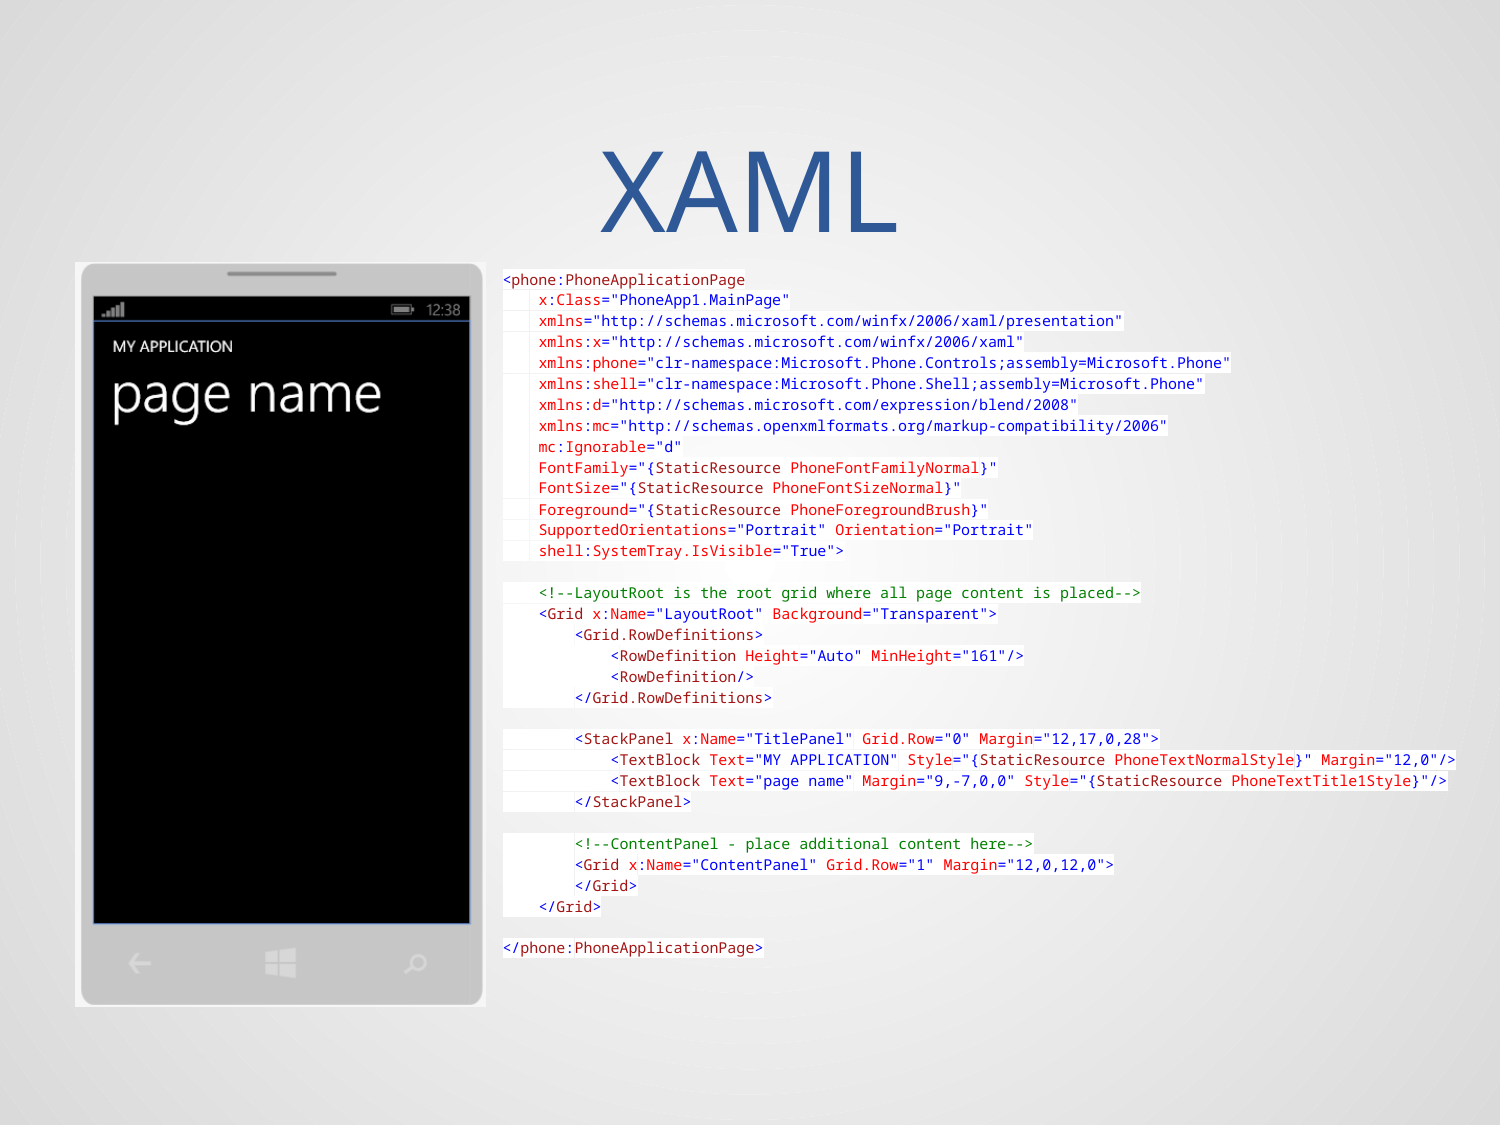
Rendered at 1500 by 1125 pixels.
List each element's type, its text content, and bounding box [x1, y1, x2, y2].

picture [74, 262, 486, 1007]
list <phone:PhoneApplicationPage x:Class="PhoneApp1.MainPage" xmlns="http://schemas.microsoft.com/winfx/2006/xaml/presentation" xmlns:x="http://schemas.microsoft.com/winfx/2006/xaml" xmlns:phone="clr-namespace:Microsoft.Phone.Controls;assembly=Microsoft.Phone" xmlns:shell="clr-namespace:Microsoft.Phone.Shell;assembly=Microsoft.Phone" xmlns:d="http://schemas.microsoft.com/expression/blend/2008" xmlns:mc="http://schemas.openxmlformats.org/markup-compatibility/2006" mc:Ignorable="d" FontFamily="{StaticResource PhoneFontFamilyNormal}" FontSize="{StaticResource PhoneFontSizeNormal}" Foreground="{StaticResource PhoneForegroundBrush}" SupportedOrientations="Portrait" Orientation="Portrait" shell:SystemTray.IsVisible="True"> <!--LayoutRoot is the root grid where all page content is placed--> <Grid x:Name="LayoutRoot" Background="Transparent"> <Grid.RowDefinitions> <RowDefinition Height="Auto" MinHeight="161"/> <RowDefinition/> </Grid.RowDefinitions> <StackPanel x:Name="TitlePanel" Grid.Row="0" Margin="12,17,0,28"> <TextBlock Text="MY APPLICATION" Style="{StaticResource PhoneTextNormalStyle}" Margin="12,0"/> <TextBlock Text="page name" Margin="9,-7,0,0" Style="{StaticResource PhoneTextTitle1Style}"/> </StackPanel> <!--ContentPanel - place additional content here--> <Grid x:Name="ContentPanel" Grid.Row="1" Margin="12,0,12,0"> </Grid> </Grid> </phone:PhoneApplicationPage> [487, 262, 1488, 1000]
title XAML [75, 0, 1425, 262]
